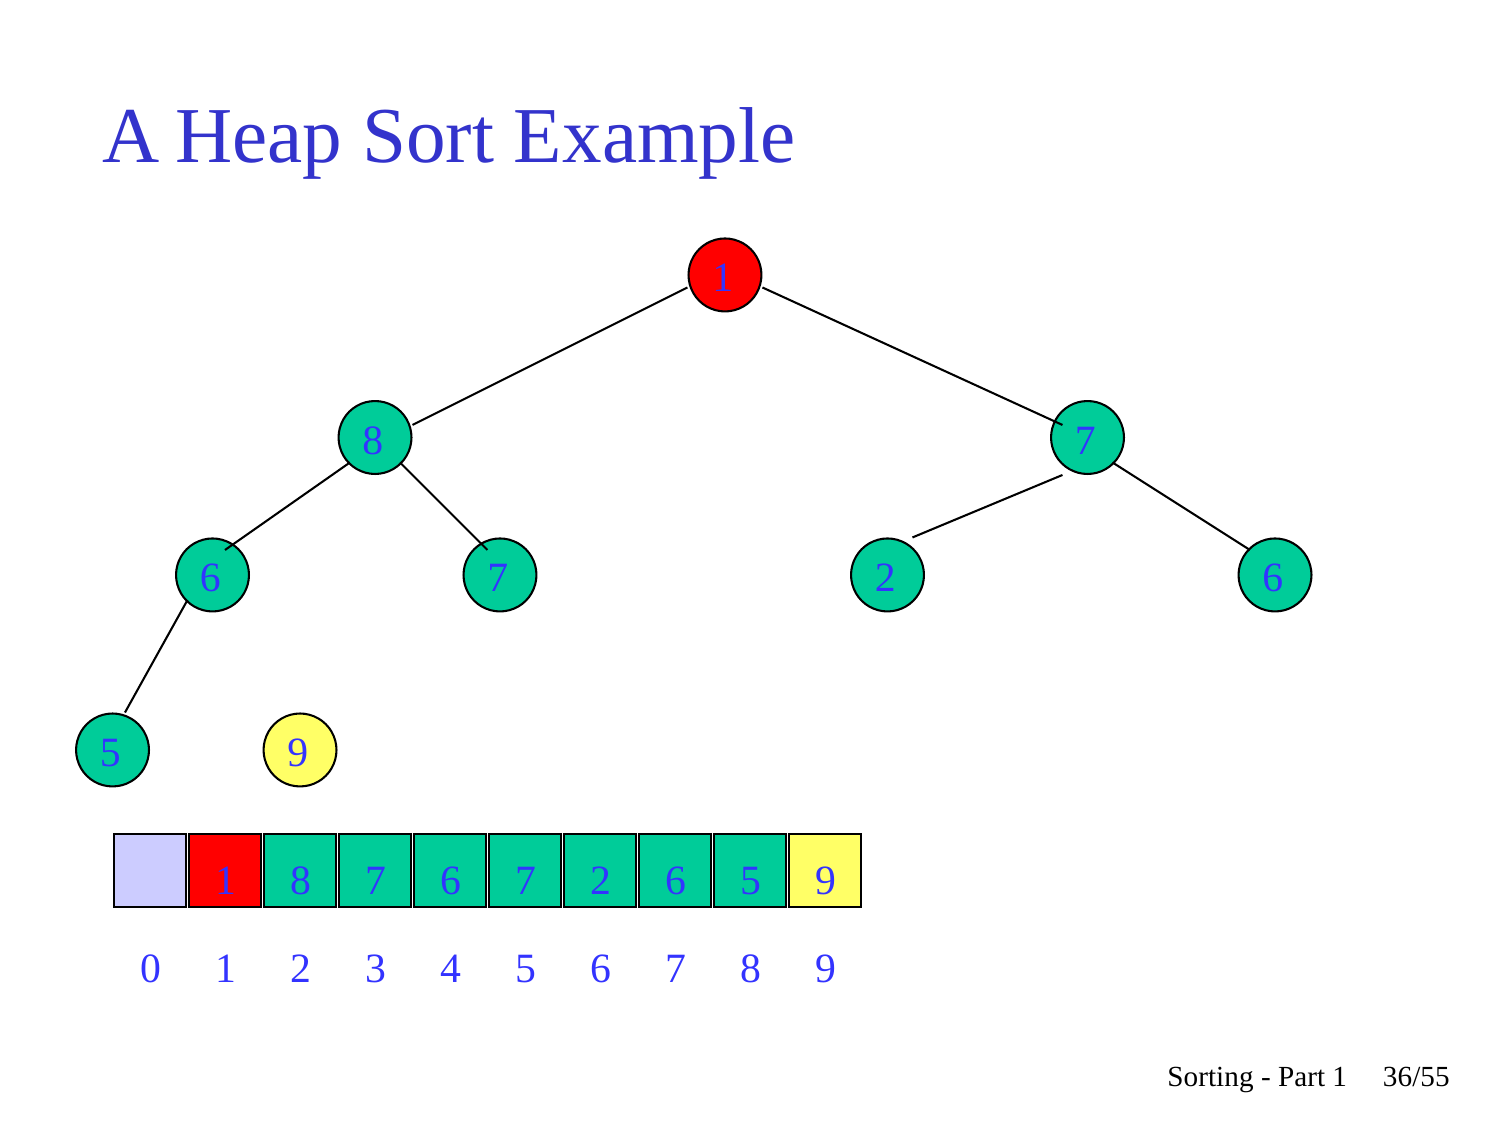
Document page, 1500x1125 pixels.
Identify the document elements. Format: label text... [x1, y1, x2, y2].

text_box 2 [575, 845, 625, 911]
text_box 7 [650, 933, 700, 999]
text_box [872, 538, 903, 542]
text_box 8 [725, 933, 775, 999]
text_box [197, 608, 228, 612]
footer Sorting - Part 1 [887, 1049, 1363, 1125]
text_box [463, 551, 472, 599]
text_box [1259, 538, 1291, 542]
text_box 3 [350, 933, 400, 999]
text_box [97, 713, 128, 717]
text_box [197, 538, 228, 542]
text_box 7 [350, 845, 400, 911]
text_box [872, 608, 903, 612]
text_box [688, 251, 697, 299]
text_box [1299, 547, 1312, 603]
text_box 6 [184, 542, 236, 608]
text_box 9 [800, 845, 850, 911]
text_box 7 [1059, 404, 1111, 471]
text_box [338, 414, 347, 461]
text_box 1 [200, 845, 250, 911]
text_box 5 [500, 933, 550, 999]
text_box [709, 238, 741, 242]
text_box 0 [125, 933, 175, 999]
text_box [484, 608, 516, 612]
text_box 9 [800, 933, 850, 999]
text_box 1 [697, 242, 749, 308]
text_box 2 [275, 933, 325, 999]
slide_number 36/55 [1363, 1049, 1466, 1125]
text_box 8 [347, 404, 399, 471]
text_box 6 [650, 845, 700, 911]
text_box [338, 834, 412, 907]
text_box 9 [272, 717, 324, 783]
text_box [709, 308, 741, 312]
text_box [788, 834, 862, 907]
text_box [399, 410, 412, 465]
text_box [136, 722, 149, 778]
text_box 6 [575, 933, 625, 999]
text_box 7 [500, 845, 550, 911]
text_box [113, 834, 187, 907]
text_box [97, 783, 128, 787]
text_box [1238, 551, 1247, 599]
text_box [284, 783, 316, 787]
text_box [263, 726, 272, 774]
text_box [263, 834, 337, 907]
text_box [638, 834, 712, 907]
text_box [713, 834, 787, 907]
text_box [236, 547, 249, 603]
text_box 5 [84, 717, 136, 783]
text_box [488, 834, 562, 907]
text_box 8 [275, 845, 325, 911]
text_box [284, 713, 316, 717]
text_box [1259, 608, 1291, 612]
text_box 7 [472, 542, 524, 608]
text_box 6 [1247, 542, 1299, 608]
text_box 6 [425, 845, 475, 911]
text_box [176, 552, 184, 598]
text_box 5 [725, 845, 775, 911]
text_box [749, 247, 762, 303]
text_box [851, 552, 859, 598]
text_box [563, 834, 637, 907]
text_box [1051, 414, 1059, 461]
text_box [76, 727, 84, 773]
text_box [524, 547, 537, 603]
title A Heap Sort Example [87, 37, 1363, 225]
text_box 2 [859, 542, 911, 608]
text_box [413, 834, 487, 907]
text_box [911, 547, 924, 603]
text_box [324, 722, 337, 778]
text_box [1111, 409, 1124, 466]
text_box [188, 834, 262, 907]
text_box [484, 538, 516, 542]
text_box 4 [425, 933, 475, 999]
text_box 1 [200, 933, 250, 999]
